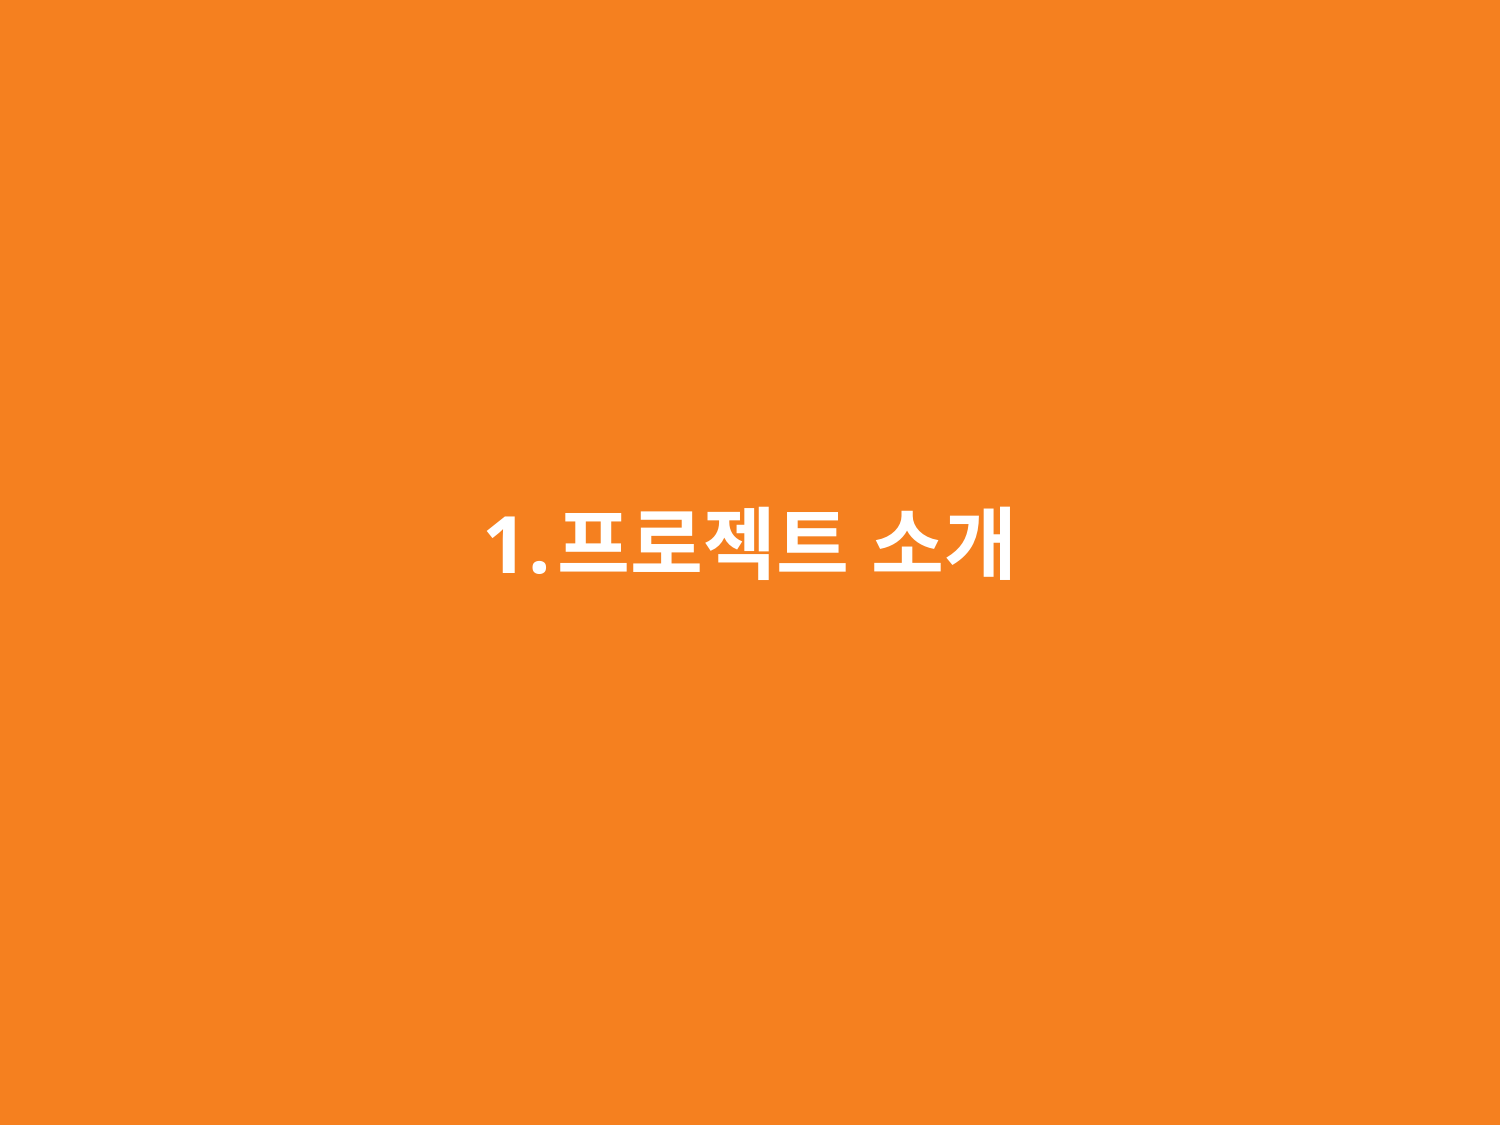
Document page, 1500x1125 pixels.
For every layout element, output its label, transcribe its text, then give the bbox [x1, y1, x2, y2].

text_box 프로젝트 소개 [330, 486, 1170, 597]
